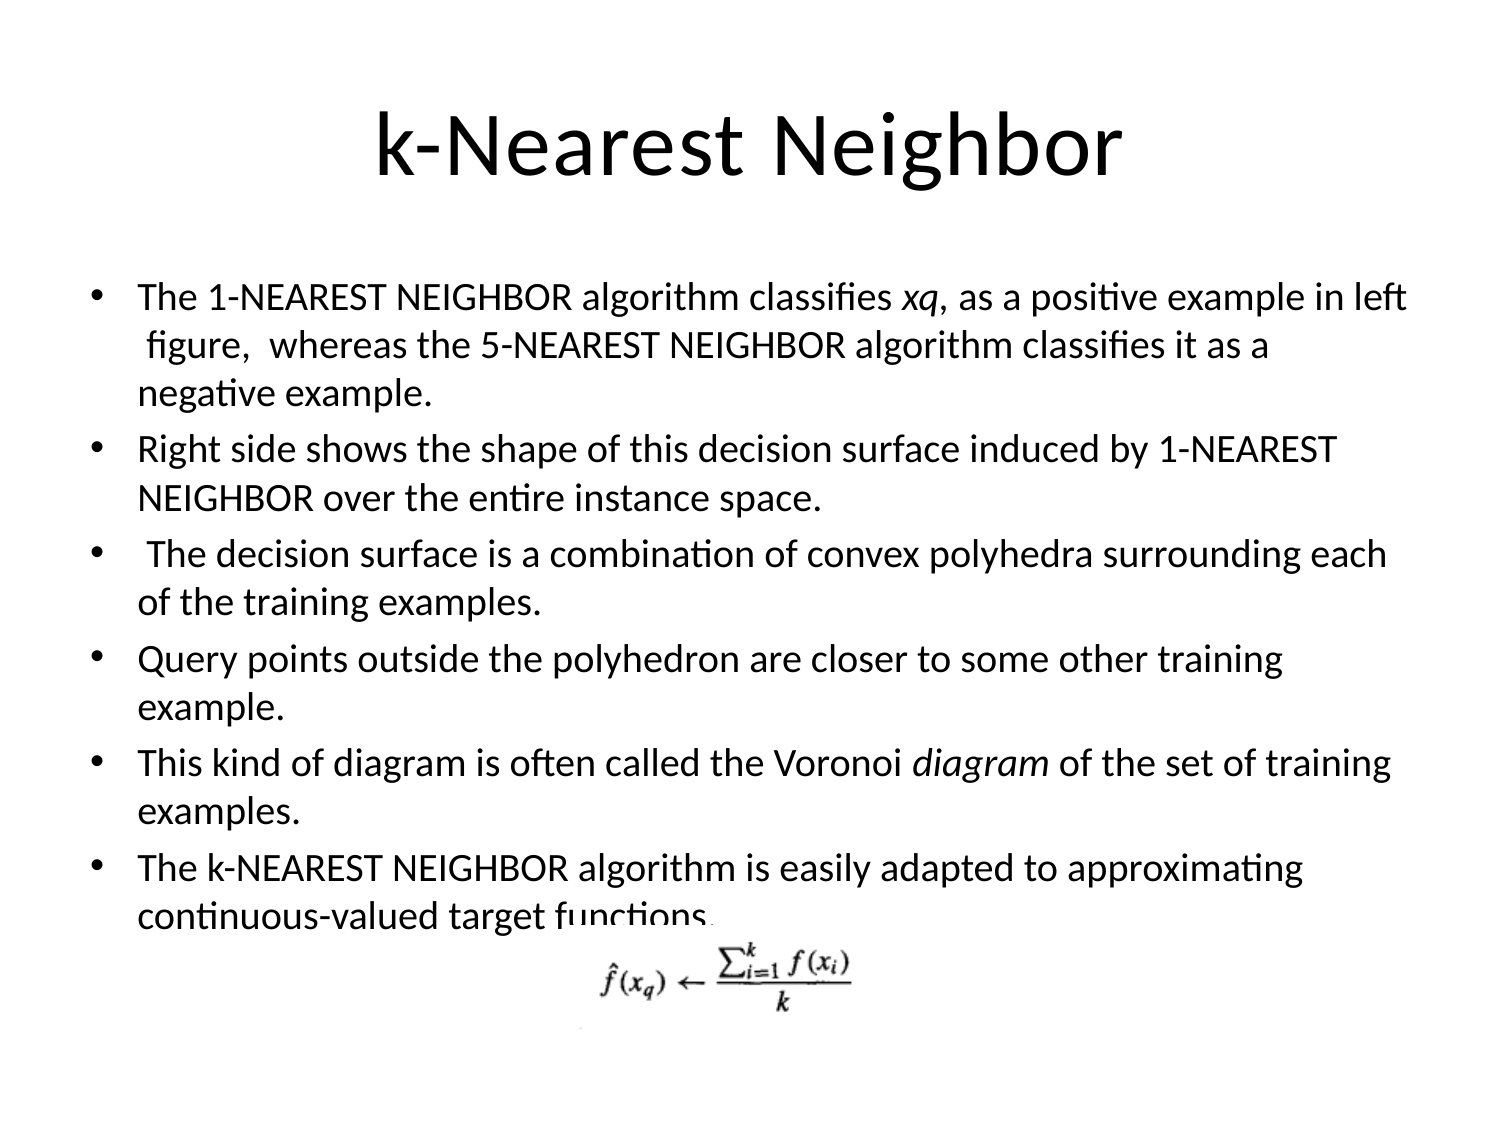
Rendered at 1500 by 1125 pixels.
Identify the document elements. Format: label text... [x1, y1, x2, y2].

title k-Nearest Neighbor [75, 45, 1425, 233]
picture [562, 925, 919, 1050]
list The 1-NEAREST NEIGHBOR algorithm classifies xq, as a positive example in left figure, whereas the 5-NEAREST NEIGHBOR algorithm classifies it as a negative example. Right side shows the shape of this decision surface induced by 1-NEAREST NEIGHBOR over the entire instance space. The decision surface is a combination of convex polyhedra surrounding each of the training examples. Query points outside the polyhedron are closer to some other training example. This kind of diagram is often called the Voronoi diagram of the set of training examples. The k-NEAREST NEIGHBOR algorithm is easily adapted to approximating continuous-valued target functions. [75, 262, 1425, 1043]
